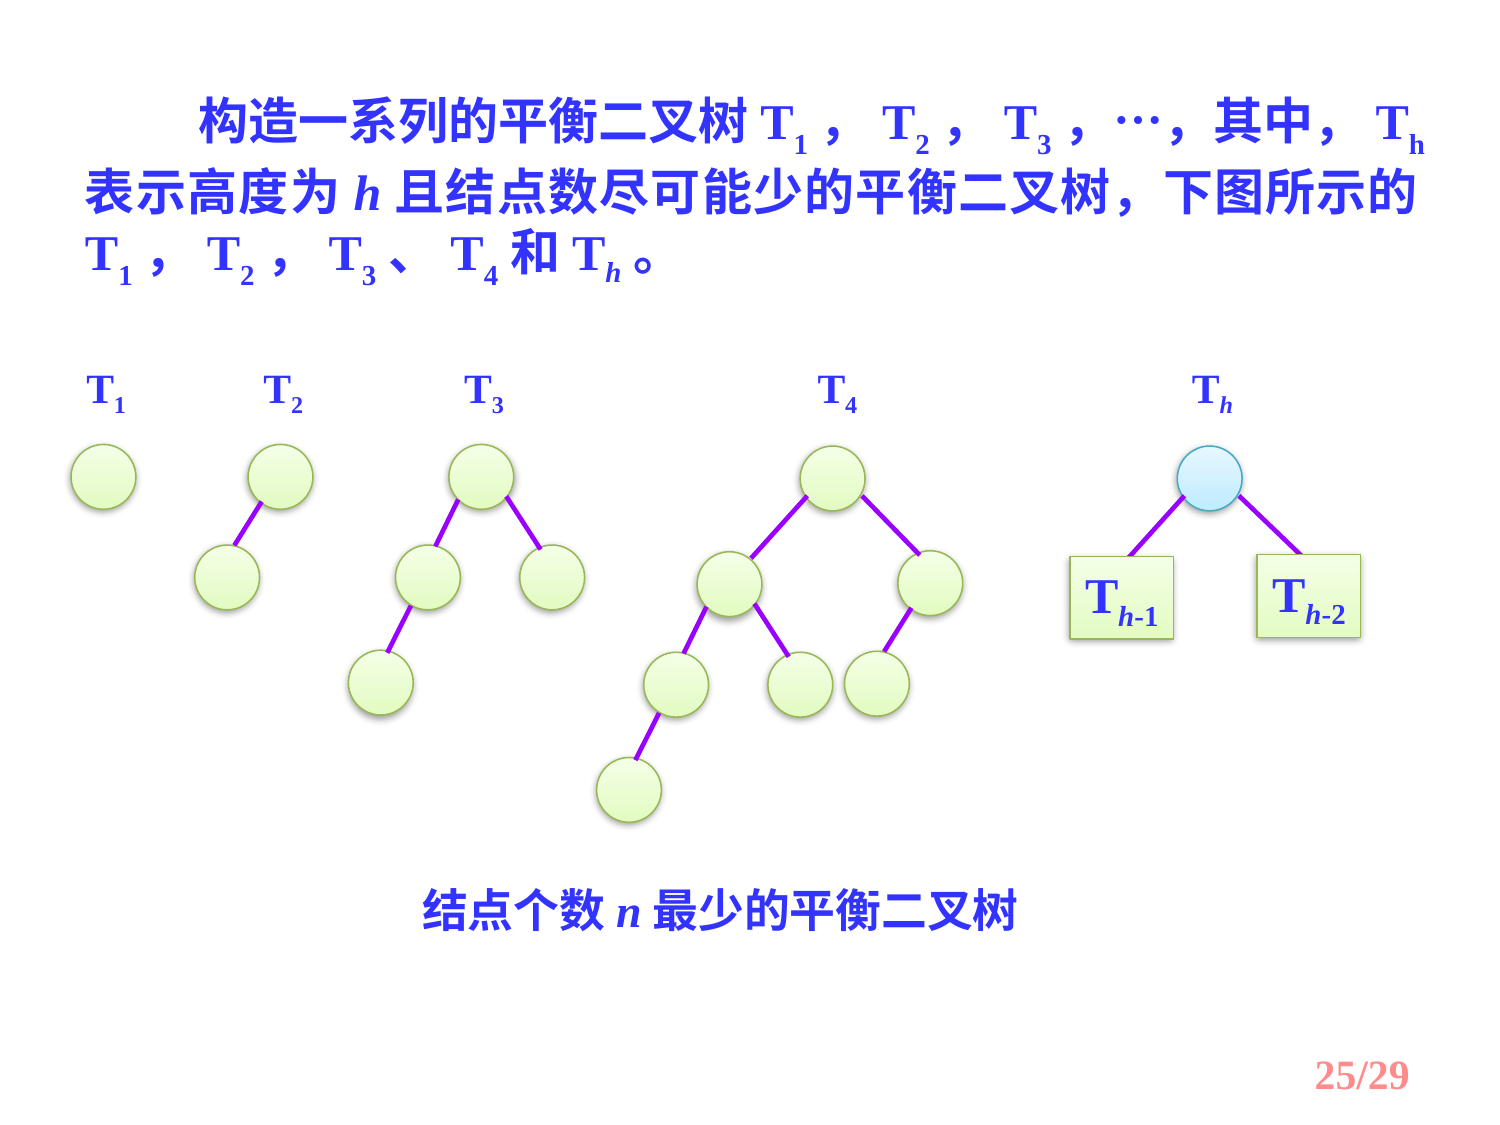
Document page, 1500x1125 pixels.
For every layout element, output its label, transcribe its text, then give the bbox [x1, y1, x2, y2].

text_box [347, 649, 414, 716]
text_box [897, 549, 964, 617]
text_box Th-1 [1069, 556, 1174, 640]
slide_number 25/29 [1074, 1042, 1425, 1103]
text_box [595, 756, 663, 824]
text_box [448, 443, 515, 511]
text_box [696, 550, 763, 618]
text_box [518, 544, 586, 611]
text_box T3 [442, 361, 526, 419]
text_box [247, 443, 314, 511]
text_box Th-2 [1256, 554, 1361, 638]
text_box Th [1171, 361, 1254, 419]
text_box 构造一系列的平衡二叉树T1，T2，T3，…，其中，Th表示高度为h且结点数尽可能少的平衡二叉树，下图所示的T1，T2，T3、T4和Th。 [70, 81, 1446, 299]
text_box [193, 544, 261, 611]
text_box [642, 651, 710, 718]
text_box [843, 650, 911, 717]
text_box [1176, 445, 1243, 512]
text_box [799, 445, 866, 512]
text_box 结点个数n最少的平衡二叉树 [407, 857, 1118, 944]
text_box T1 [64, 361, 148, 419]
text_box T4 [796, 361, 879, 419]
text_box [70, 443, 137, 511]
text_box [767, 651, 834, 718]
text_box [394, 544, 462, 611]
text_box T2 [241, 361, 325, 419]
